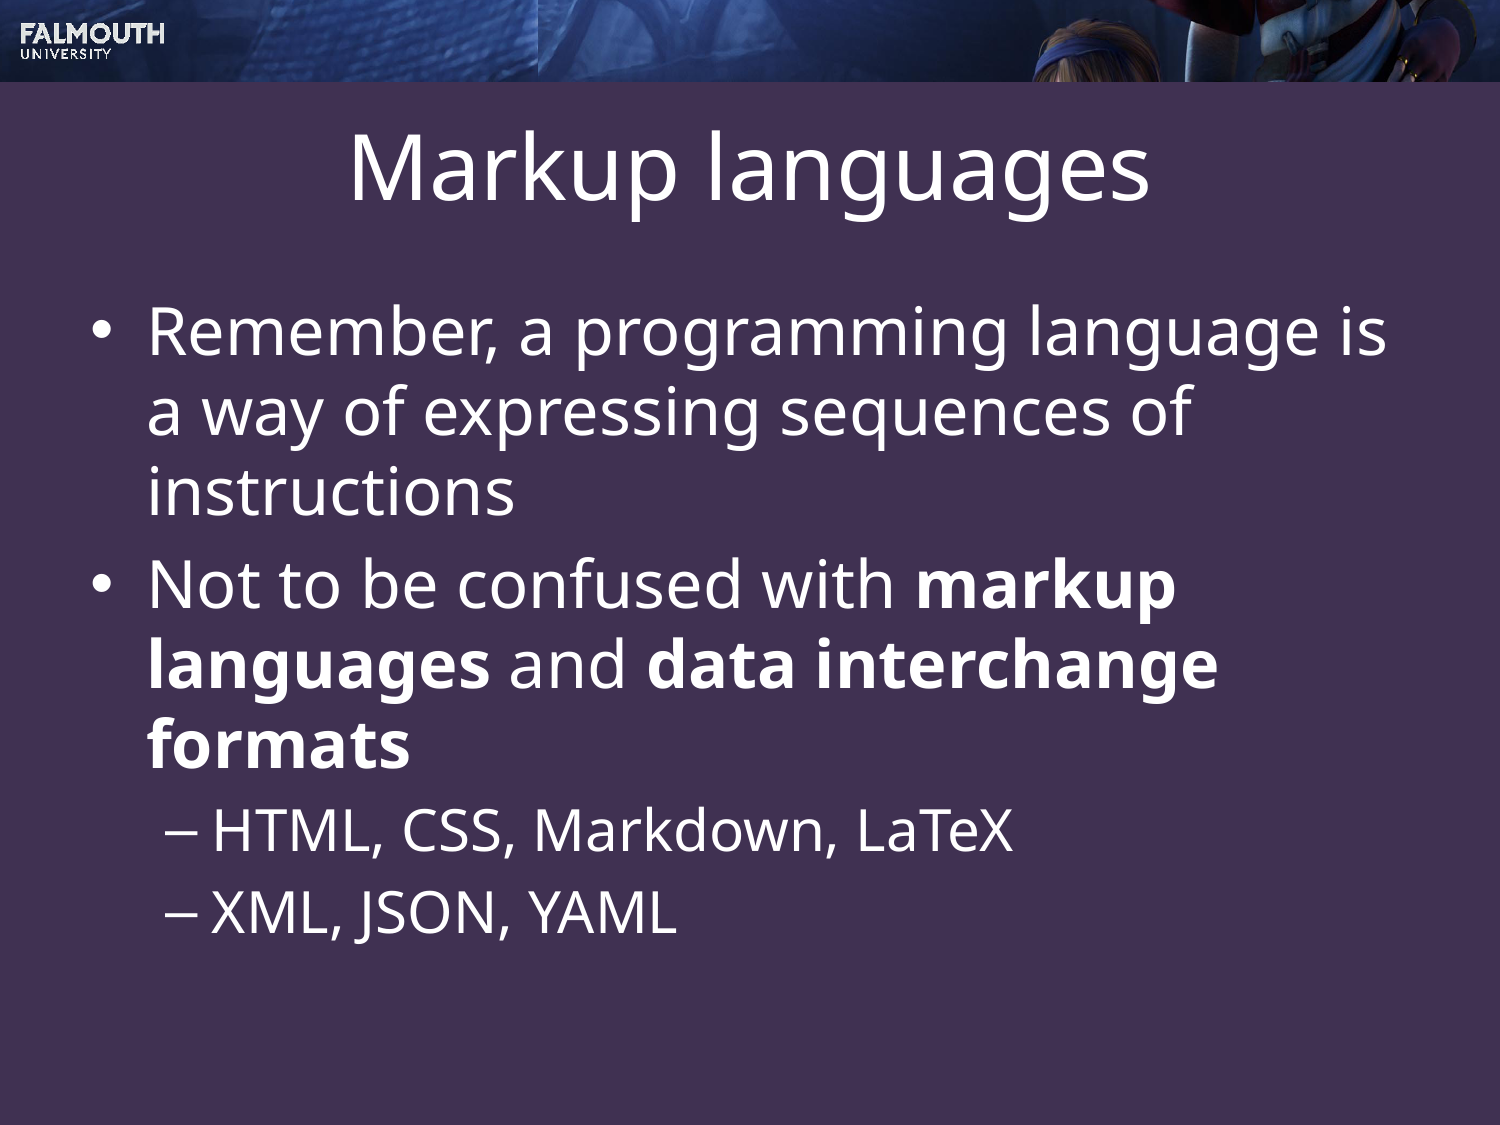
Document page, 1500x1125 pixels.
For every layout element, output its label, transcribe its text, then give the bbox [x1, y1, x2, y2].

title Markup languages [75, 70, 1425, 258]
picture [0, 0, 1500, 82]
list Remember, a programming language is a way of expressing sequences of instructions Not to be confused with markup languages and data interchange formats HTML, CSS, Markdown, LaTeX XML, JSON, YAML [75, 281, 1425, 1024]
